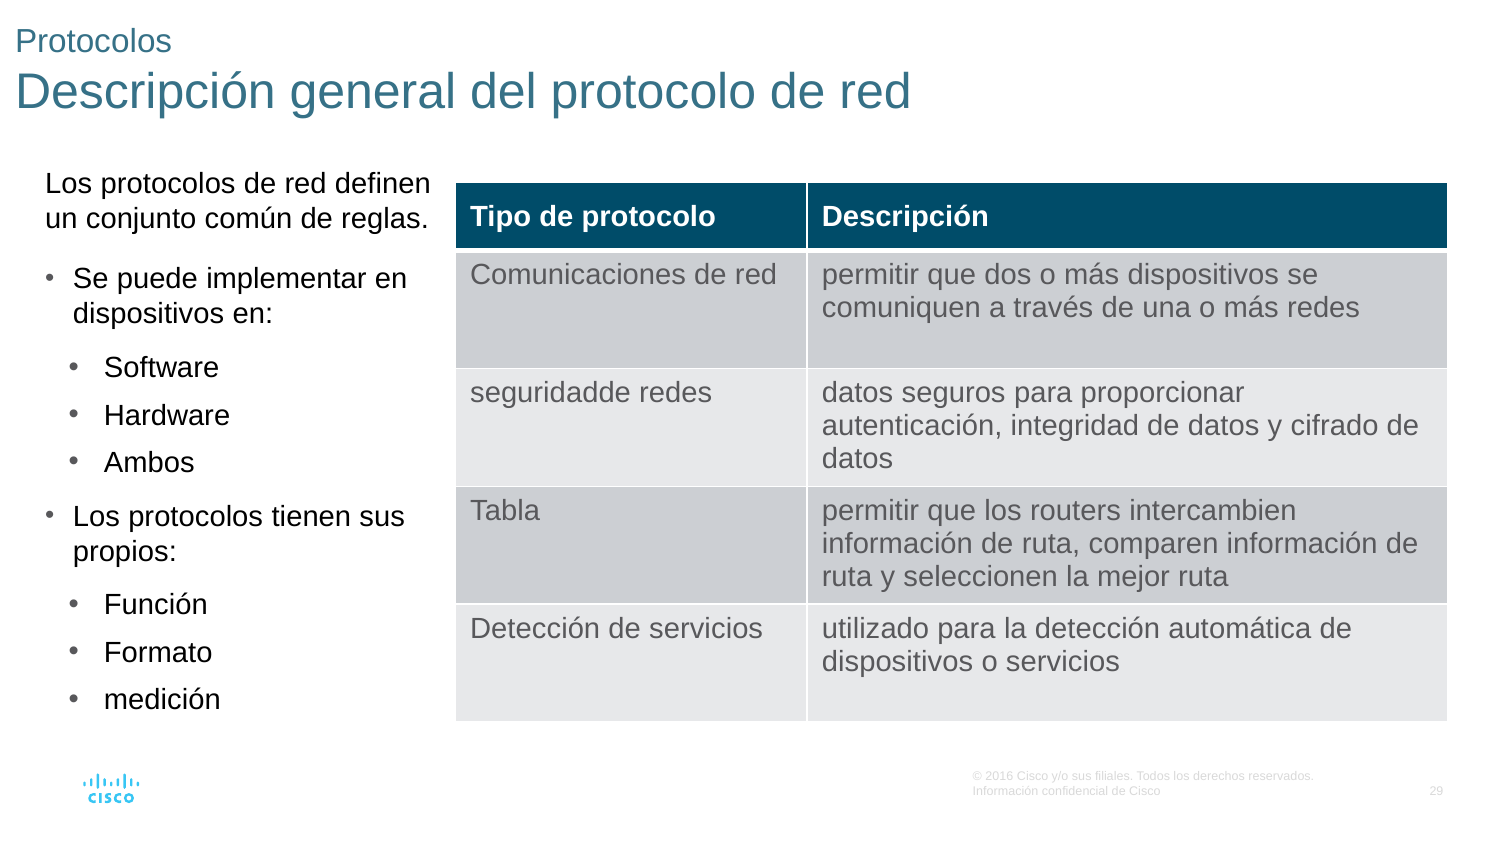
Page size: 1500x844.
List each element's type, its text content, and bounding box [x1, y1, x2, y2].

table_header Tipo de protocolo [456, 183, 806, 248]
title Protocolos Descripción general del protocolo de red [0, 6, 1500, 131]
table_cell Tabla [456, 487, 806, 603]
list Los protocolos de red definen un conjunto común de reglas. Se puede implementar en dispositivos en: Software Hardware Ambos Los protocolos tienen sus propios: Función Formato medición [30, 157, 483, 727]
table_cell Comunicaciones de red [456, 253, 806, 368]
table_cell permitir que dos o más dispositivos se comuniquen a través de una o más redes [808, 253, 1447, 368]
table_cell datos seguros para proporcionar autenticación, integridad de datos y cifrado de datos [808, 369, 1447, 486]
table_cell utilizado para la detección automática de dispositivos o servicios [808, 605, 1447, 721]
table_cell permitir que los routers intercambien información de ruta, comparen información de ruta y seleccionen la mejor ruta [808, 487, 1447, 603]
table_cell seguridadde redes [456, 369, 806, 486]
table_cell Detección de servicios [456, 605, 806, 721]
table_header Descripción [808, 183, 1447, 248]
